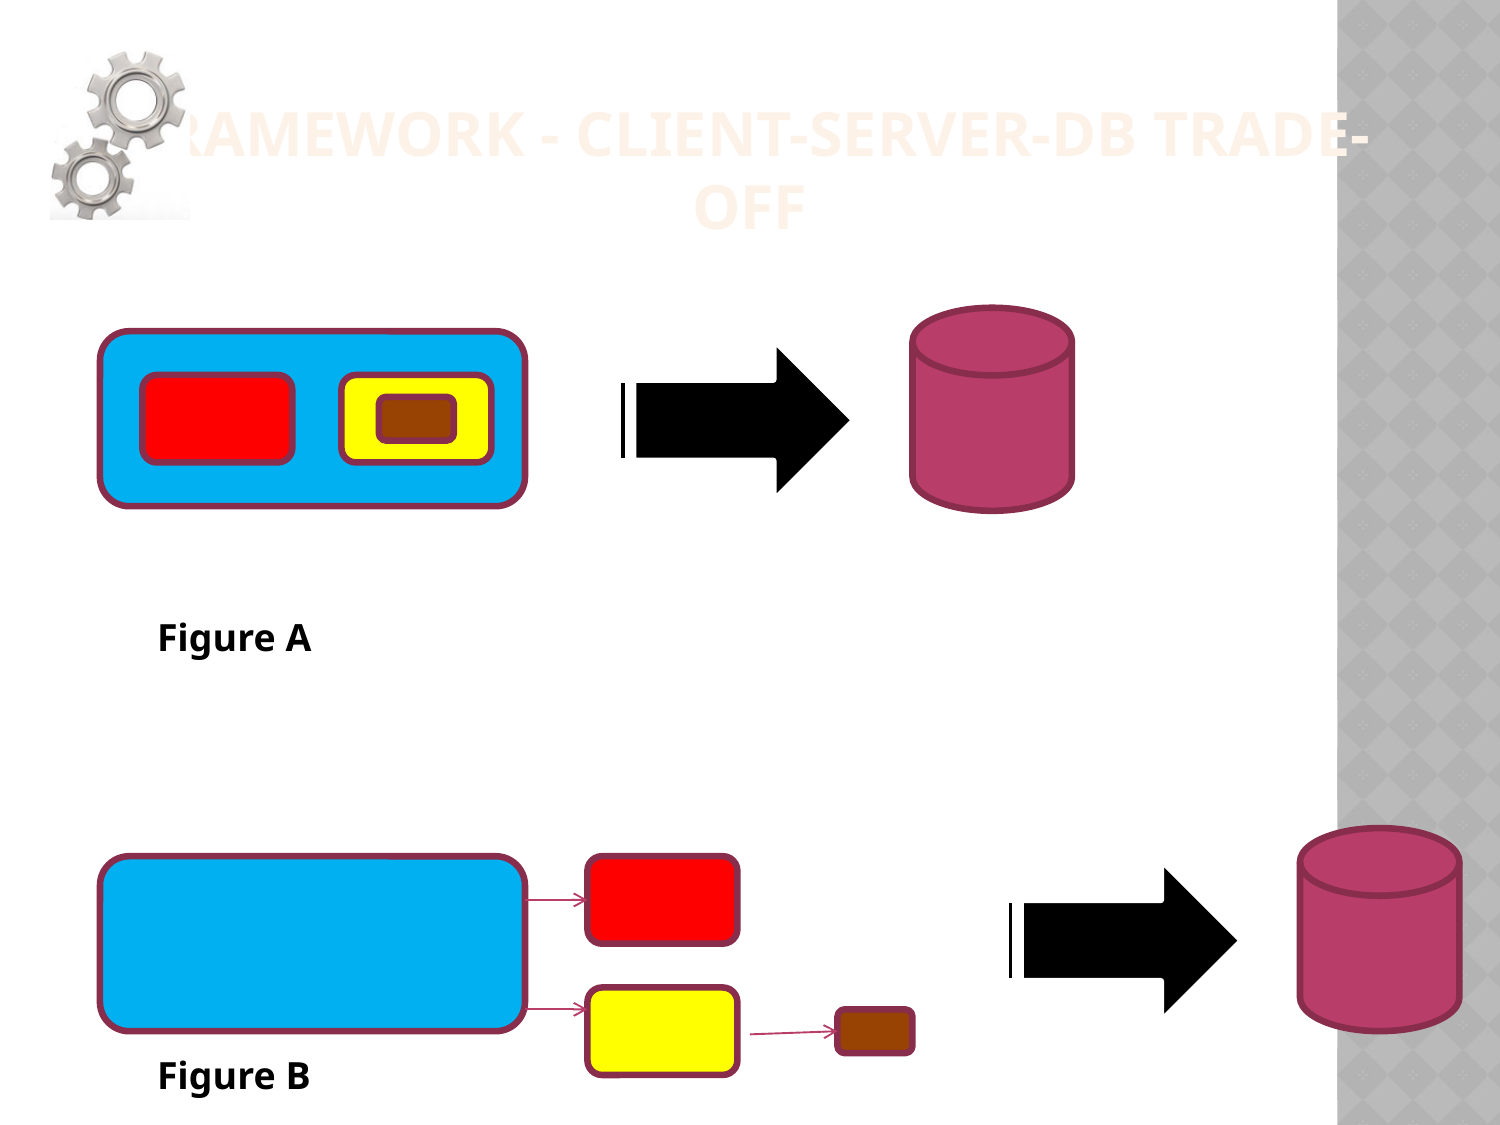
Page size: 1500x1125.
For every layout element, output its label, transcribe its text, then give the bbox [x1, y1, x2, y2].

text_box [749, 1030, 838, 1035]
text_box [584, 852, 741, 947]
text_box [338, 371, 495, 466]
picture [49, 49, 190, 221]
text_box Figure A [142, 606, 500, 666]
text_box [992, 856, 1246, 1026]
text_box [604, 335, 858, 505]
text_box [834, 1006, 916, 1057]
text_box [96, 327, 529, 510]
text_box Framework - Client-server-db trade-off [74, 87, 1425, 250]
text_box [909, 304, 1076, 515]
text_box [139, 371, 296, 466]
text_box [584, 984, 741, 1079]
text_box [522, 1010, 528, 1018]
text_box [96, 852, 529, 1035]
text_box [1296, 824, 1463, 1035]
list [75, 250, 1425, 1035]
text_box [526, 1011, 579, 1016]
text_box [375, 393, 458, 444]
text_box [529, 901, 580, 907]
text_box Figure B [142, 1044, 500, 1105]
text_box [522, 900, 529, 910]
